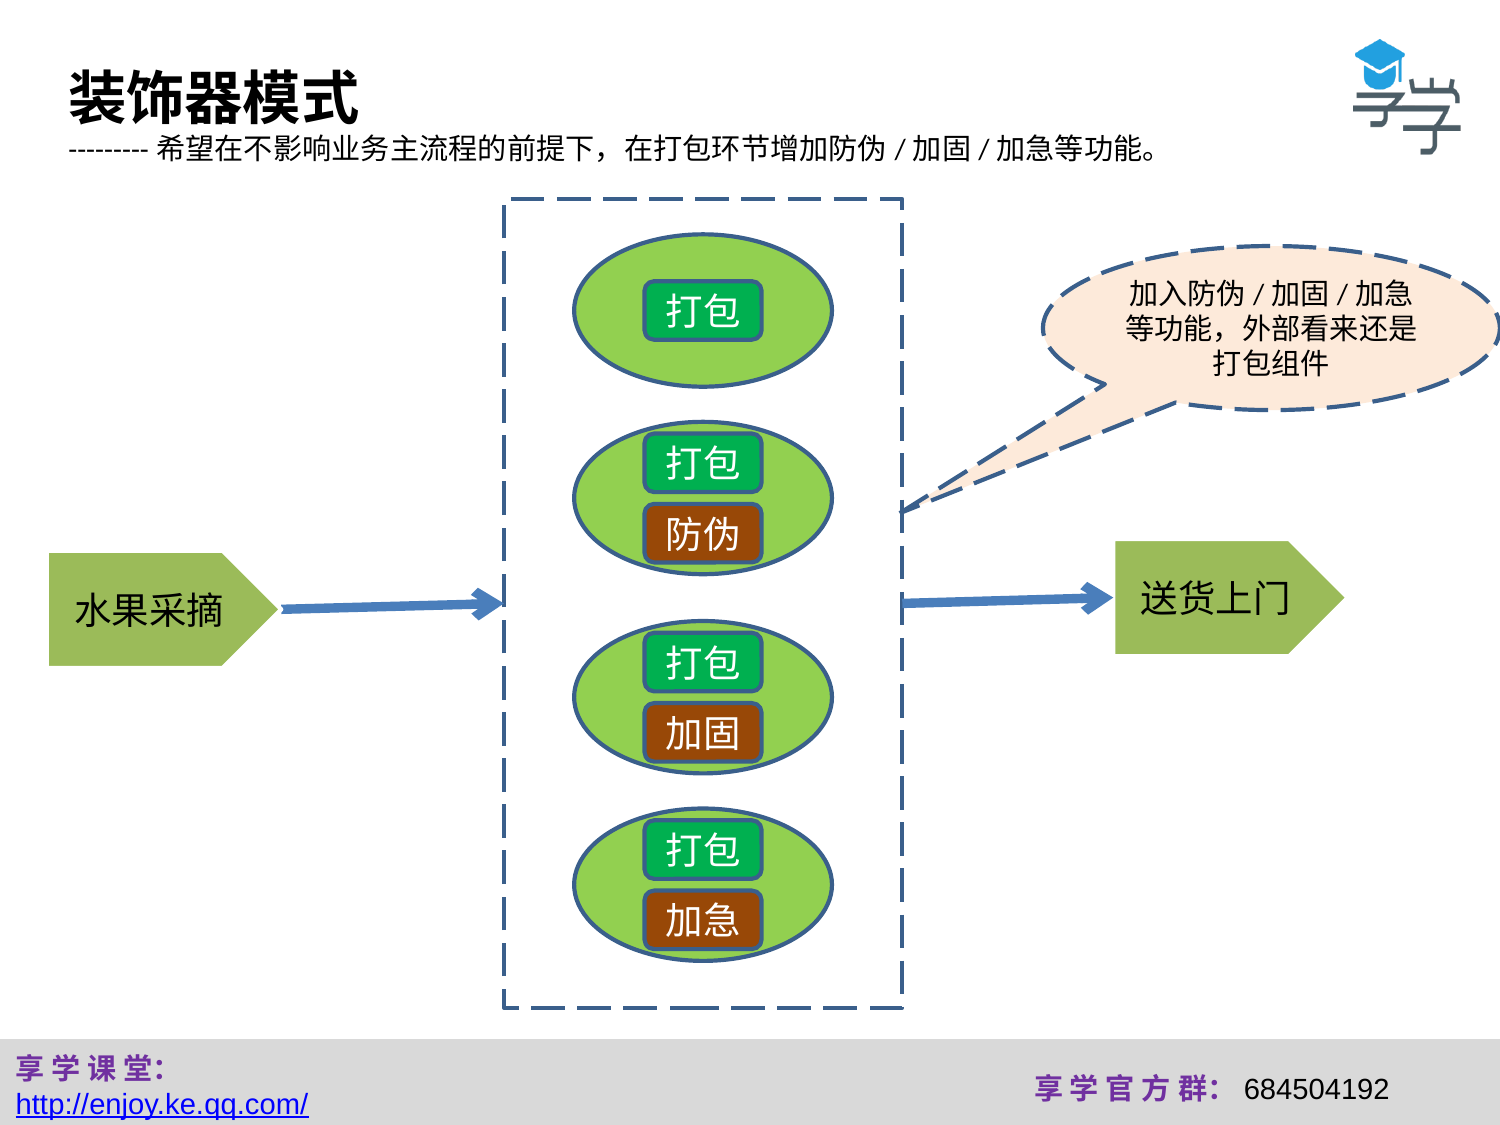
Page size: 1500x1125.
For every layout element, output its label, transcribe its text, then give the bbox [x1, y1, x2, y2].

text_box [280, 603, 505, 610]
picture [1349, 20, 1464, 173]
text_box 打包 [642, 279, 764, 342]
text_box 水果采摘 [44, 548, 278, 671]
text_box 加入防伪/加固/加急等功能，外部看来还是打包组件 [898, 243, 1500, 516]
text_box 加急 [642, 888, 764, 952]
text_box 打包 [642, 431, 764, 495]
text_box [572, 419, 835, 577]
text_box [572, 806, 835, 963]
text_box 打包 [642, 630, 764, 694]
text_box [502, 197, 904, 1010]
text_box 防伪 [642, 501, 764, 565]
text_box 送货上门 [1111, 536, 1350, 659]
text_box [902, 597, 1114, 604]
text_box 加固 [642, 700, 764, 764]
text_box 打包 [642, 818, 764, 881]
text_box [572, 618, 835, 776]
text_box 装饰器模式 ---------希望在不影响业务主流程的前提下，在打包环节增加防伪/加固/加急等功能。 [68, 60, 1278, 166]
text_box [572, 232, 835, 389]
